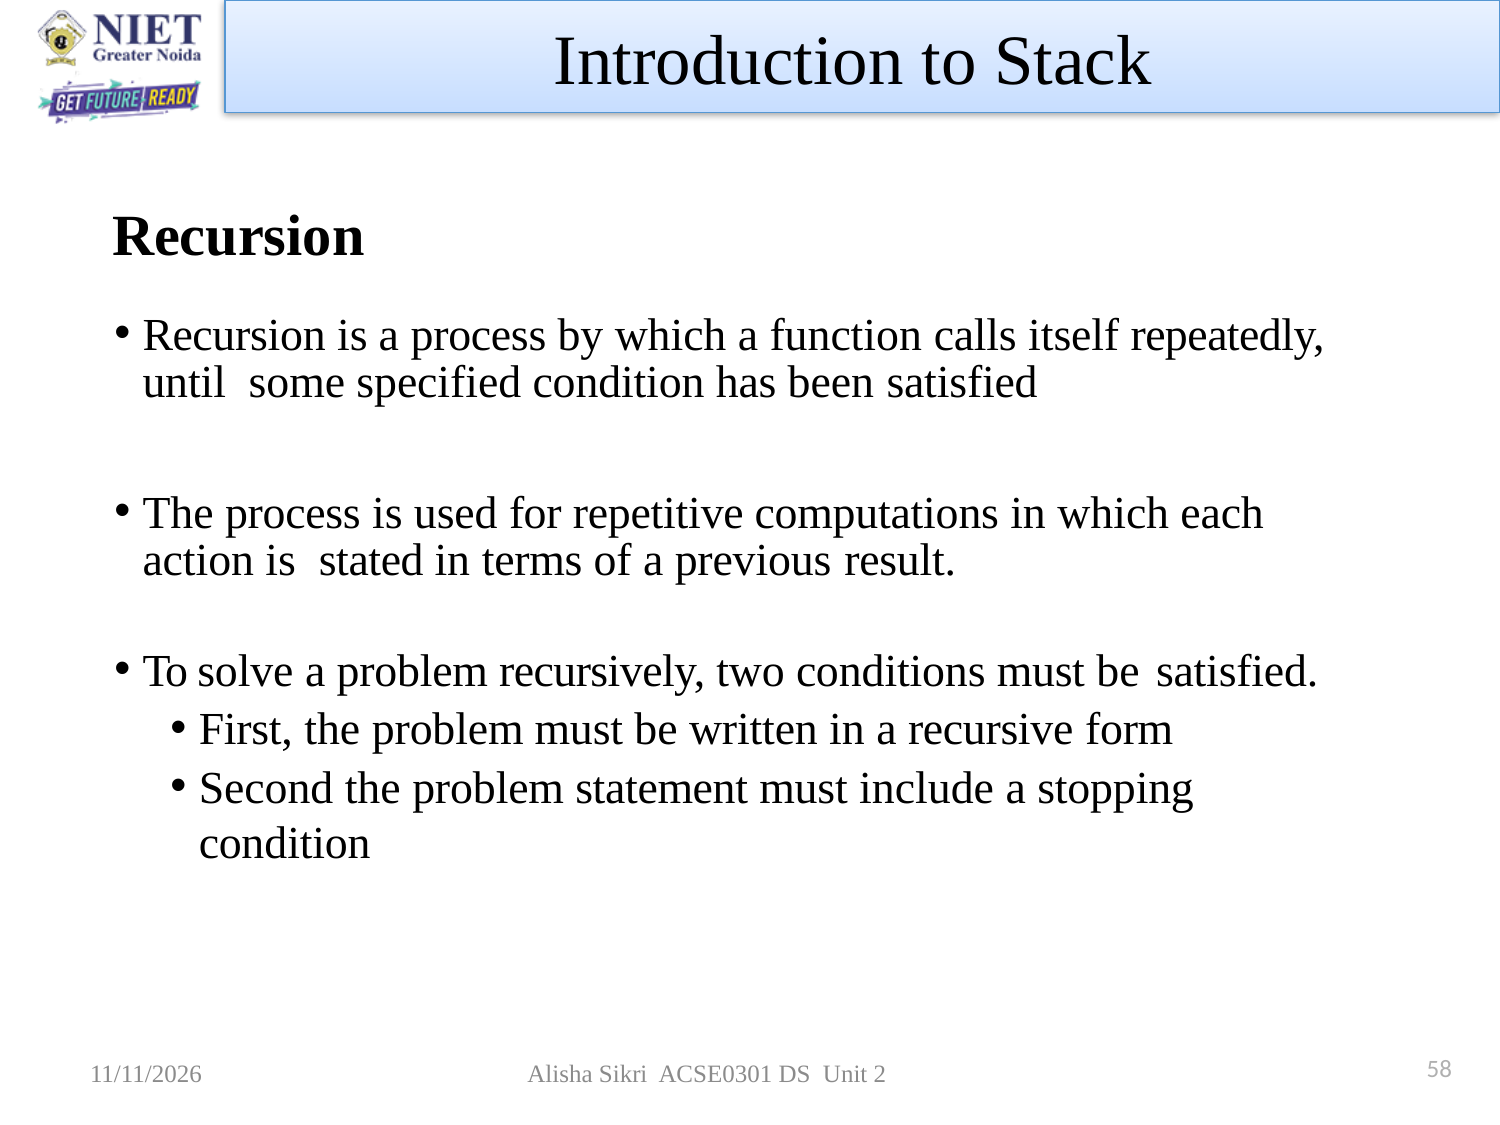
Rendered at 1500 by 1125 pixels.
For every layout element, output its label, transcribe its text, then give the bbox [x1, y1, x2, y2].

text_box Introduction to Stack [238, 0, 1500, 113]
footer Alisha Sikri ACSE0301 DS Unit 2 [512, 1042, 988, 1103]
title Recursion [0, 136, 513, 326]
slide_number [75, 1042, 425, 1103]
picture [0, 0, 238, 135]
text_box Recursion is a process by which a function calls itself repeatedly, until some specified condition has been satisfied The process is used for repetitive computations in which each action is stated in terms of a previous result. To solve a problem recursively, two conditions must be satisfied. First, the problem must be written in a recursive form Second the problem statement must include a stopping condition [112, 304, 1378, 868]
slide_number 58 [1423, 746, 1458, 1125]
